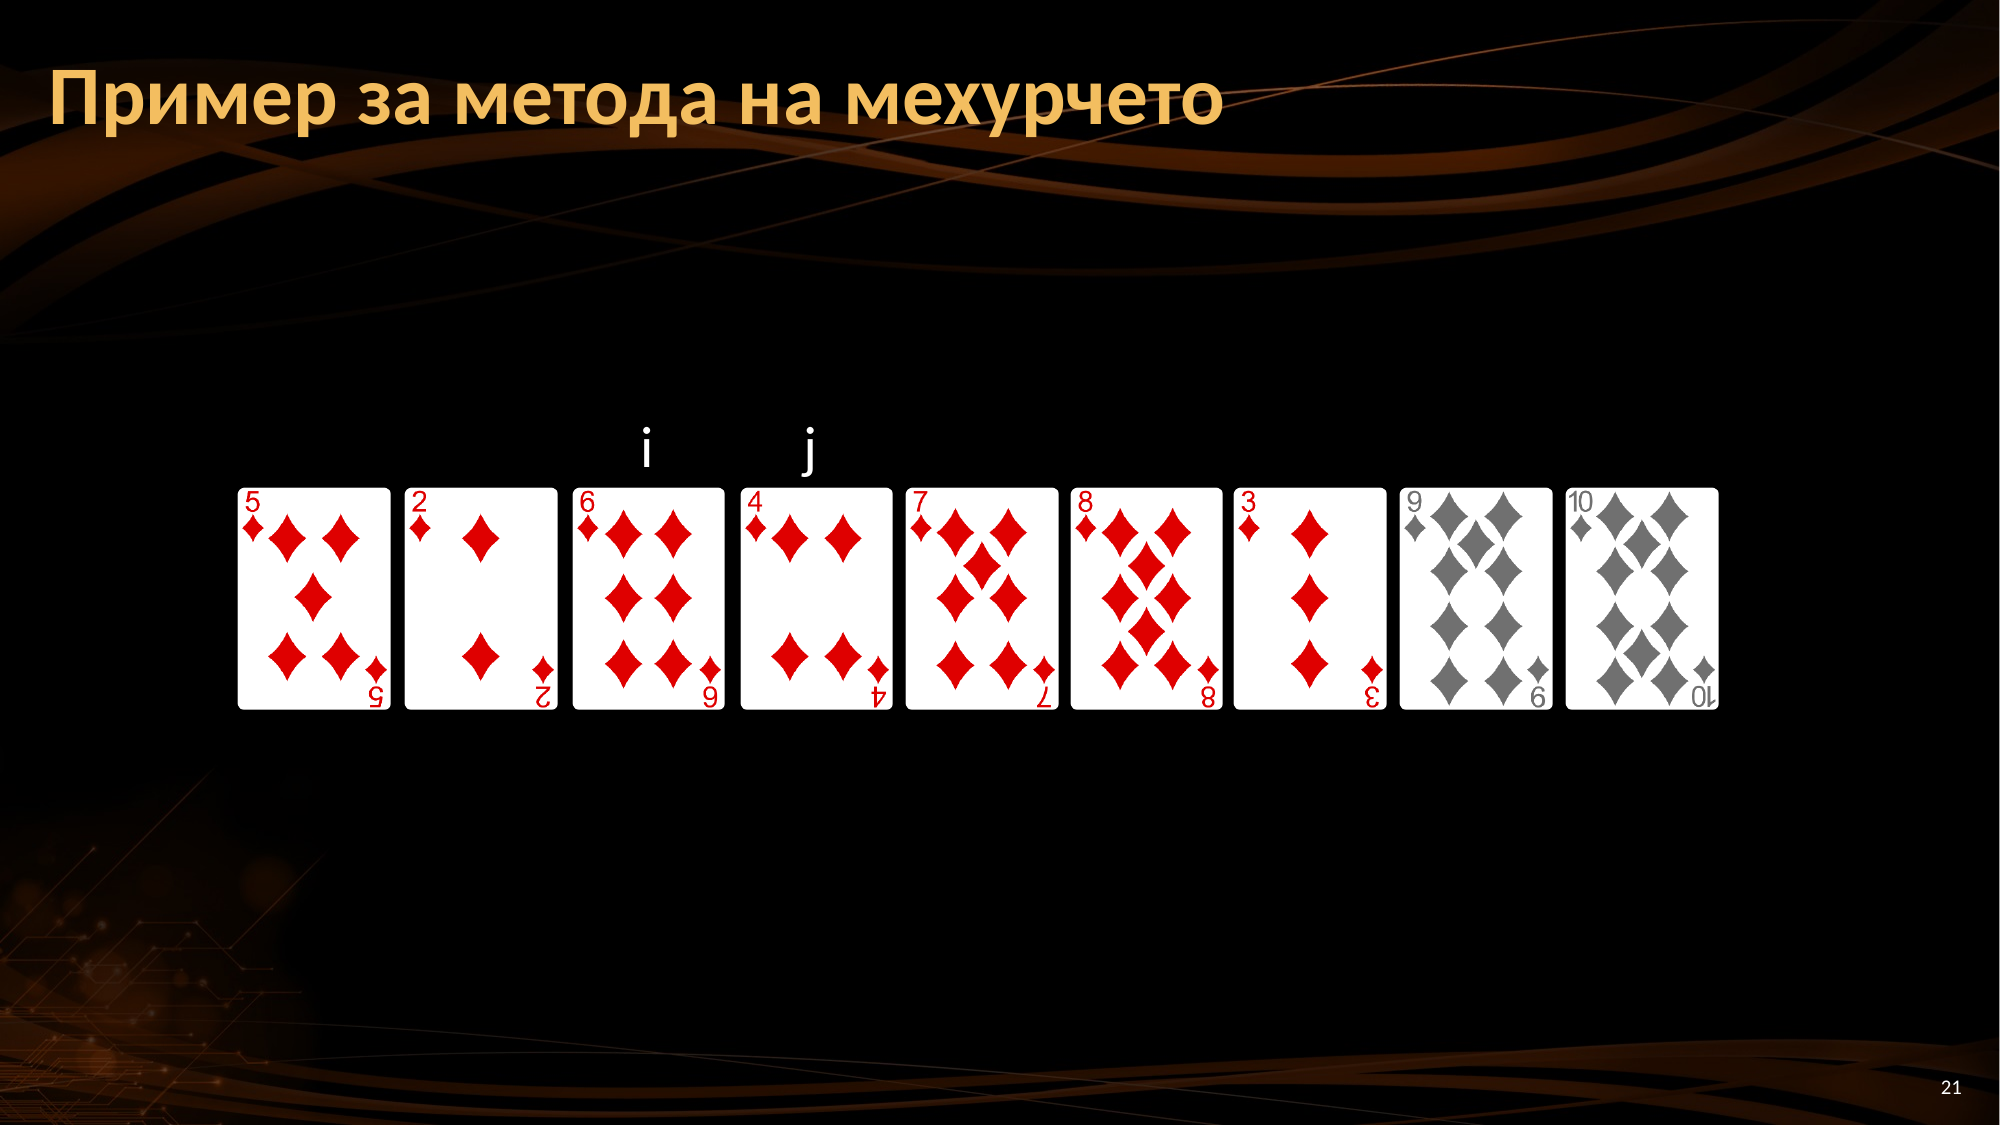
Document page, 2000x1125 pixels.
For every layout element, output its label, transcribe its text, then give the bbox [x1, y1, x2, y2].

slide_number 21 [1897, 1070, 1968, 1103]
text_box i [625, 401, 669, 487]
text_box j [789, 401, 833, 487]
title Пример за метода на мехурчето [30, 6, 1968, 189]
picture [0, 0, 2000, 1125]
